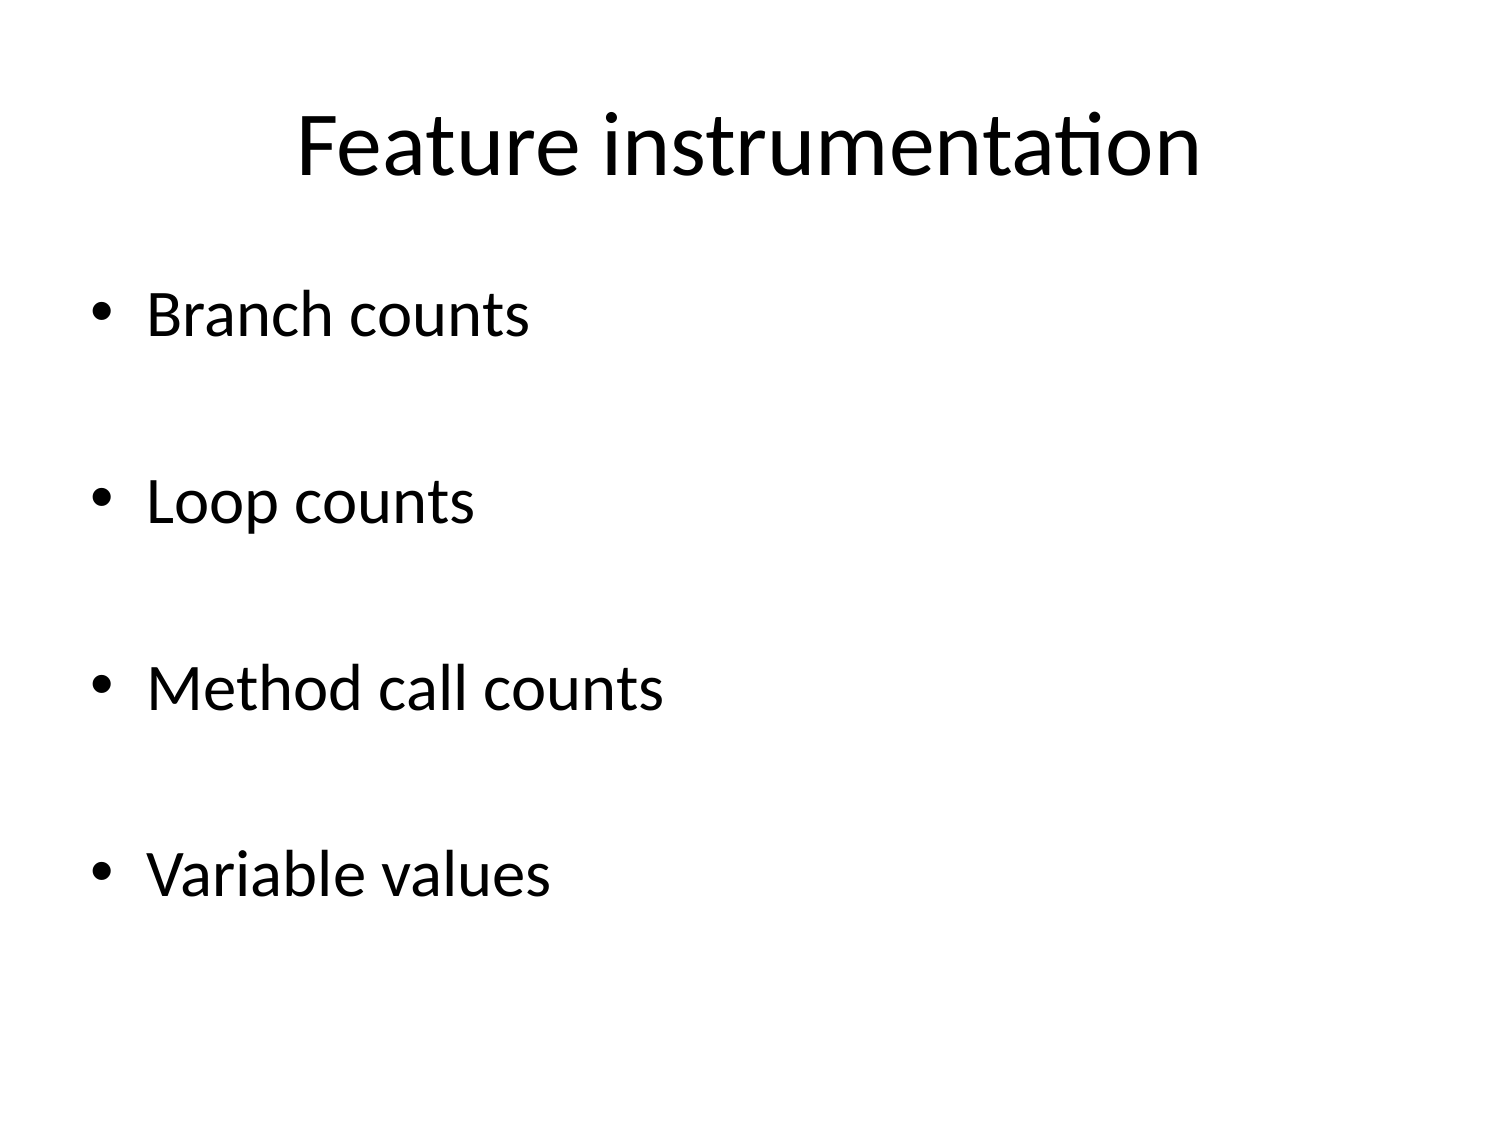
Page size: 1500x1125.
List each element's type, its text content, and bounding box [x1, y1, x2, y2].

title Feature instrumentation [75, 45, 1425, 233]
list Branch counts Loop counts Method call counts Variable values [75, 262, 1425, 1005]
